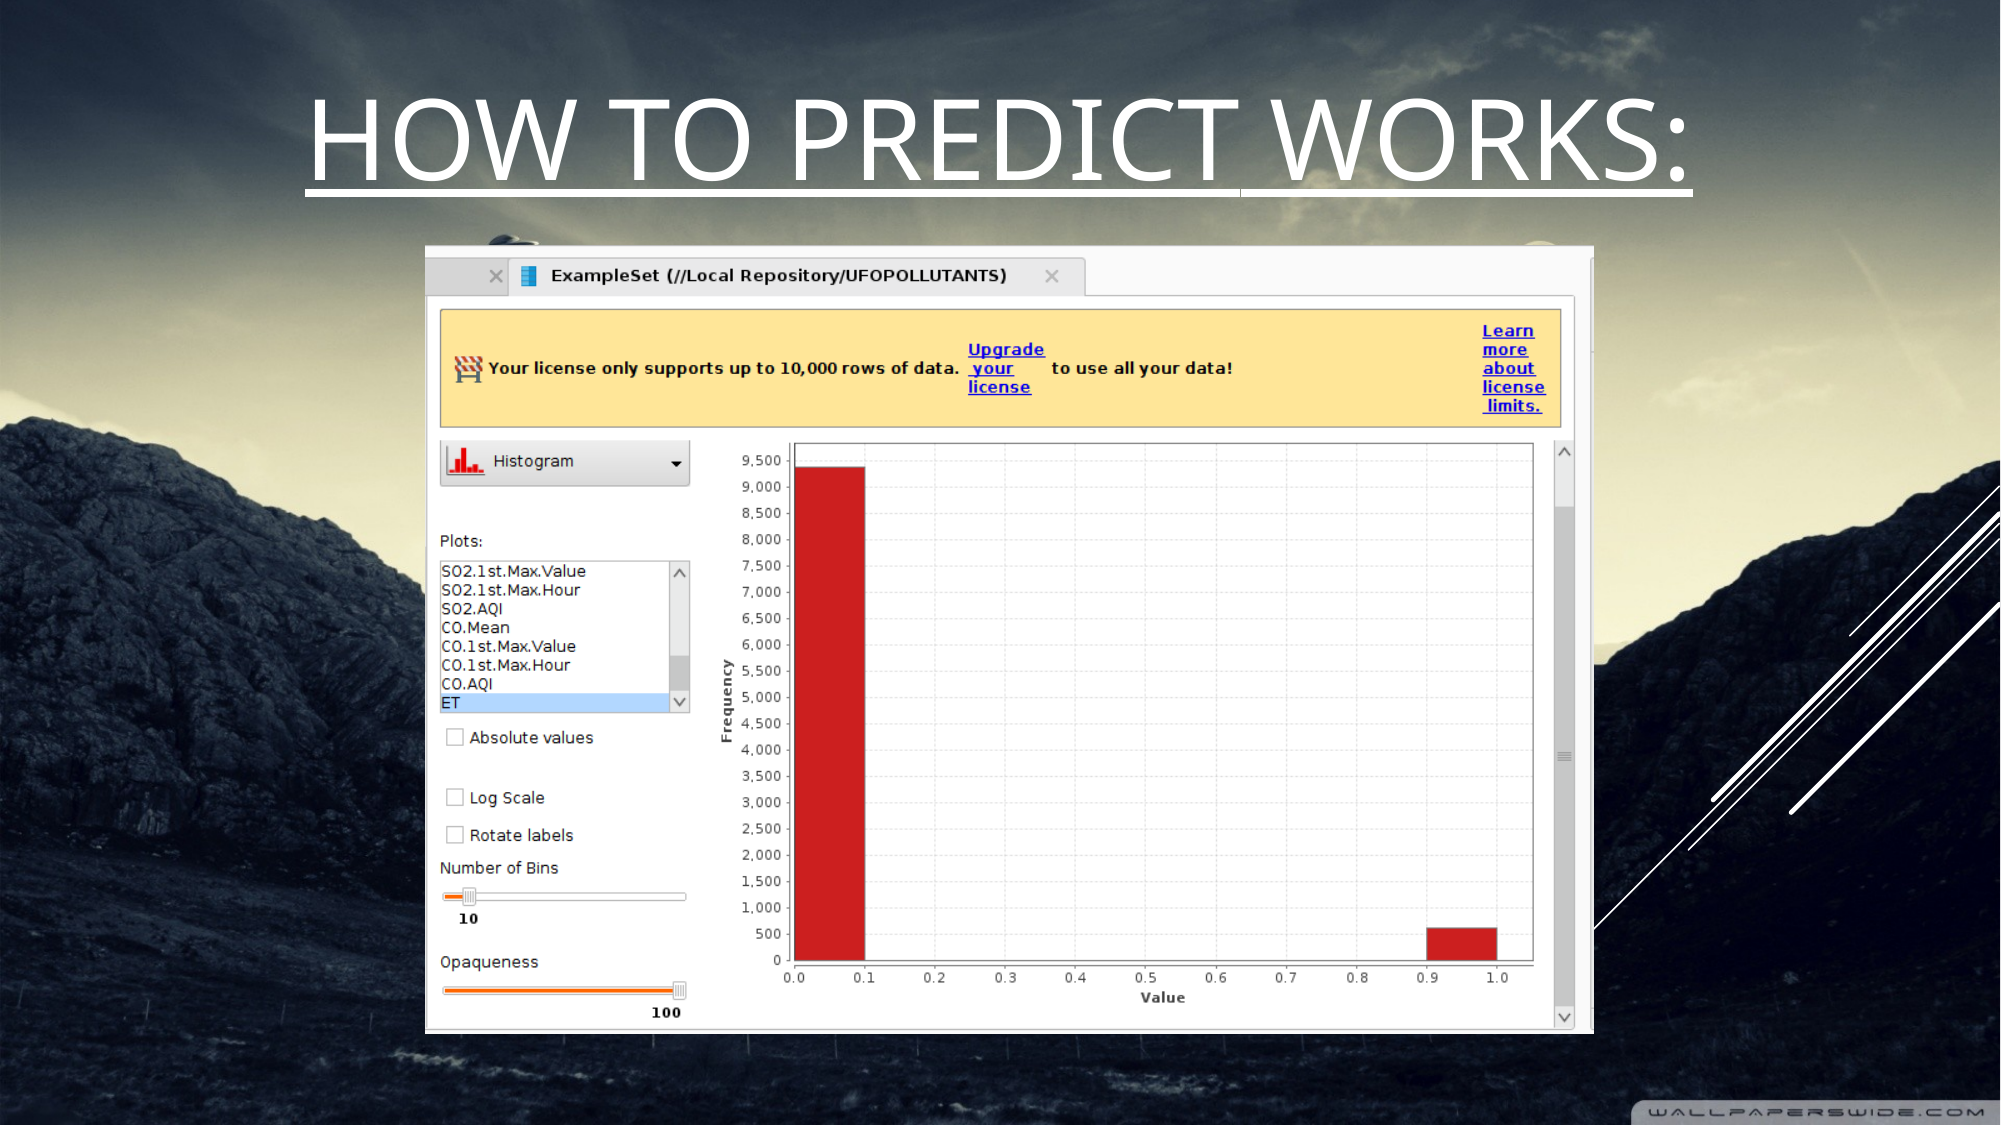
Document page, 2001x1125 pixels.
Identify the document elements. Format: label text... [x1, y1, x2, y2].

picture [0, 0, 2001, 1125]
title How to predict works: [289, 11, 1711, 259]
